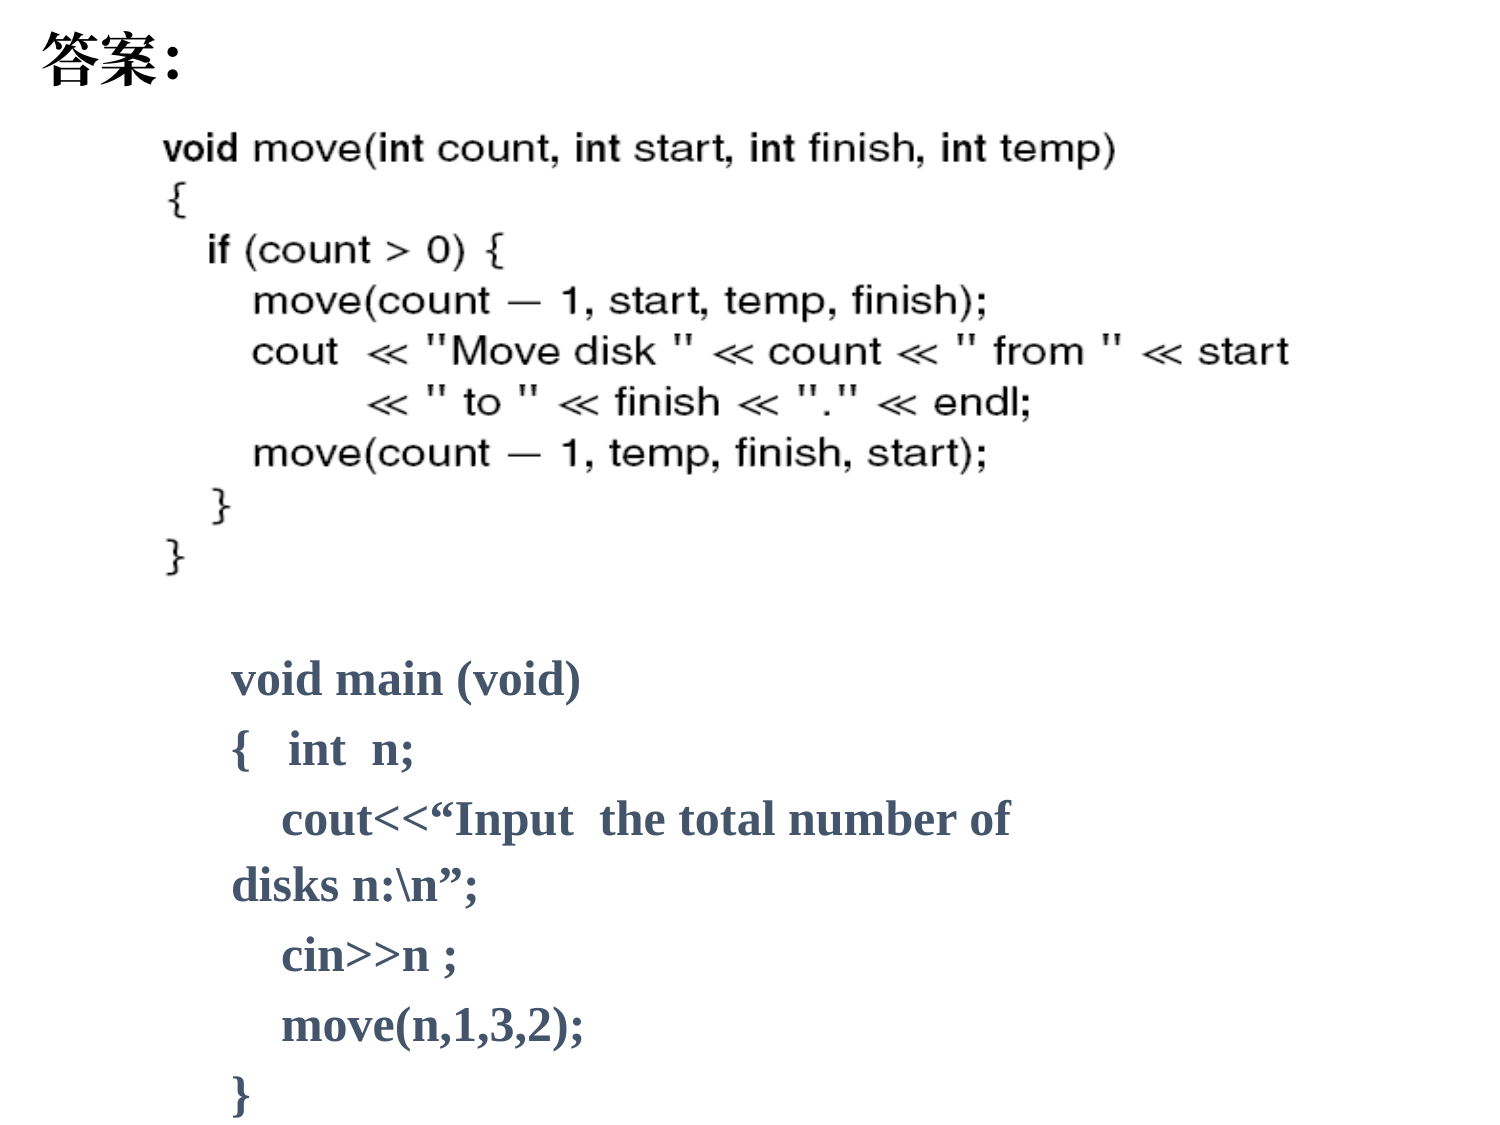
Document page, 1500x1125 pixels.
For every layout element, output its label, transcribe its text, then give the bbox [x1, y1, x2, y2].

text_box 答案： [39, 0, 1490, 95]
text_box void main (void) { int n; cout<<“Input the total number of disks n:\n”; cin>>n ; move(n,1,3,2); } [229, 637, 1017, 1124]
picture [100, 103, 1378, 596]
